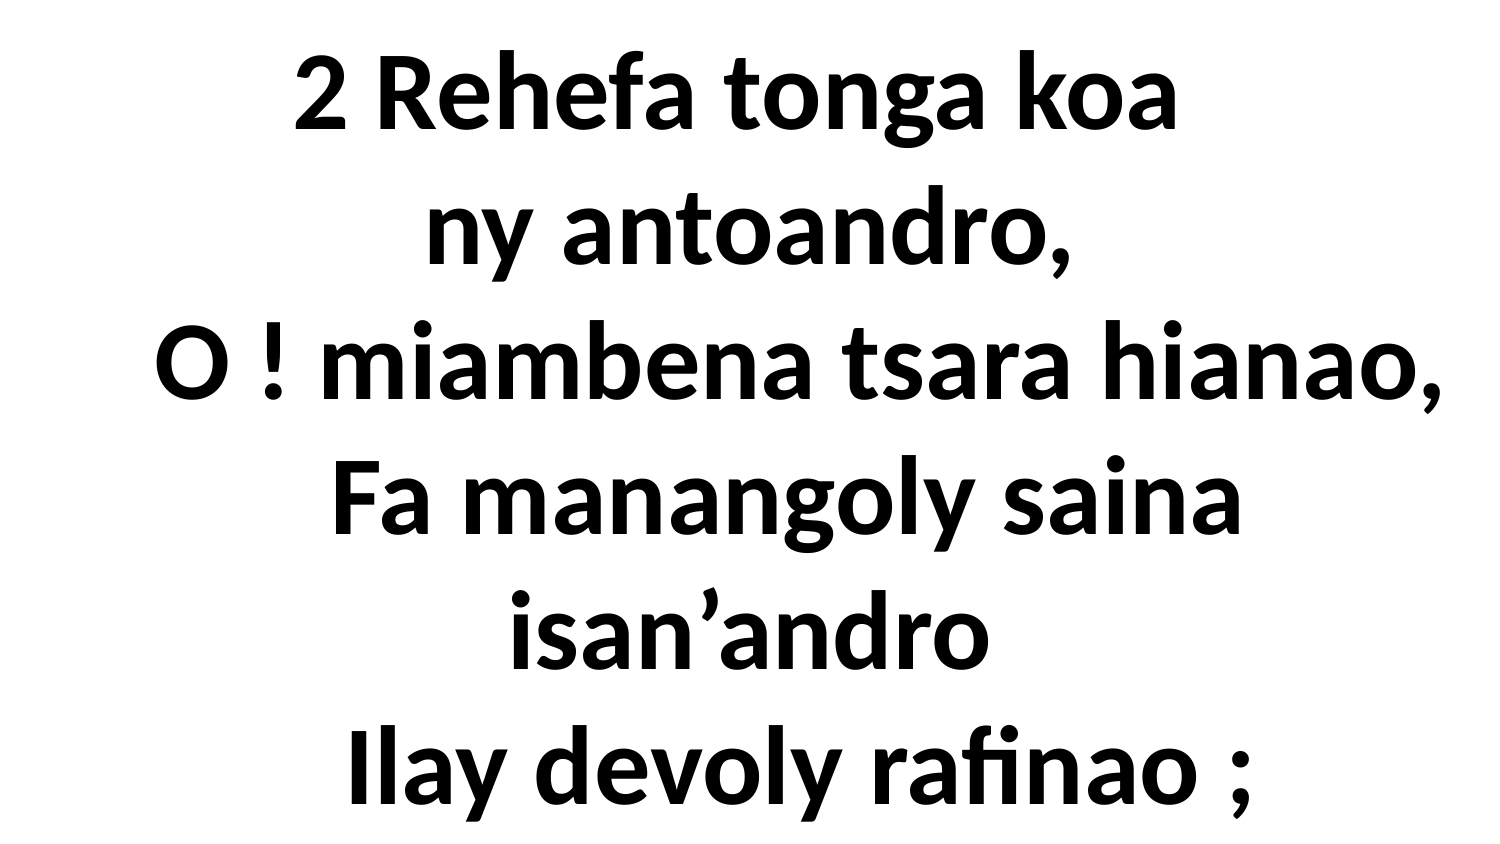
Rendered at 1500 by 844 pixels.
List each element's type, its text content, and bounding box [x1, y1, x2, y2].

title 2 Rehefa tonga koa ny antoandro, O ! miambena tsara hianao, Fa manangoly saina isan’andro Ilay devoly rafinao ; [0, 0, 1500, 844]
